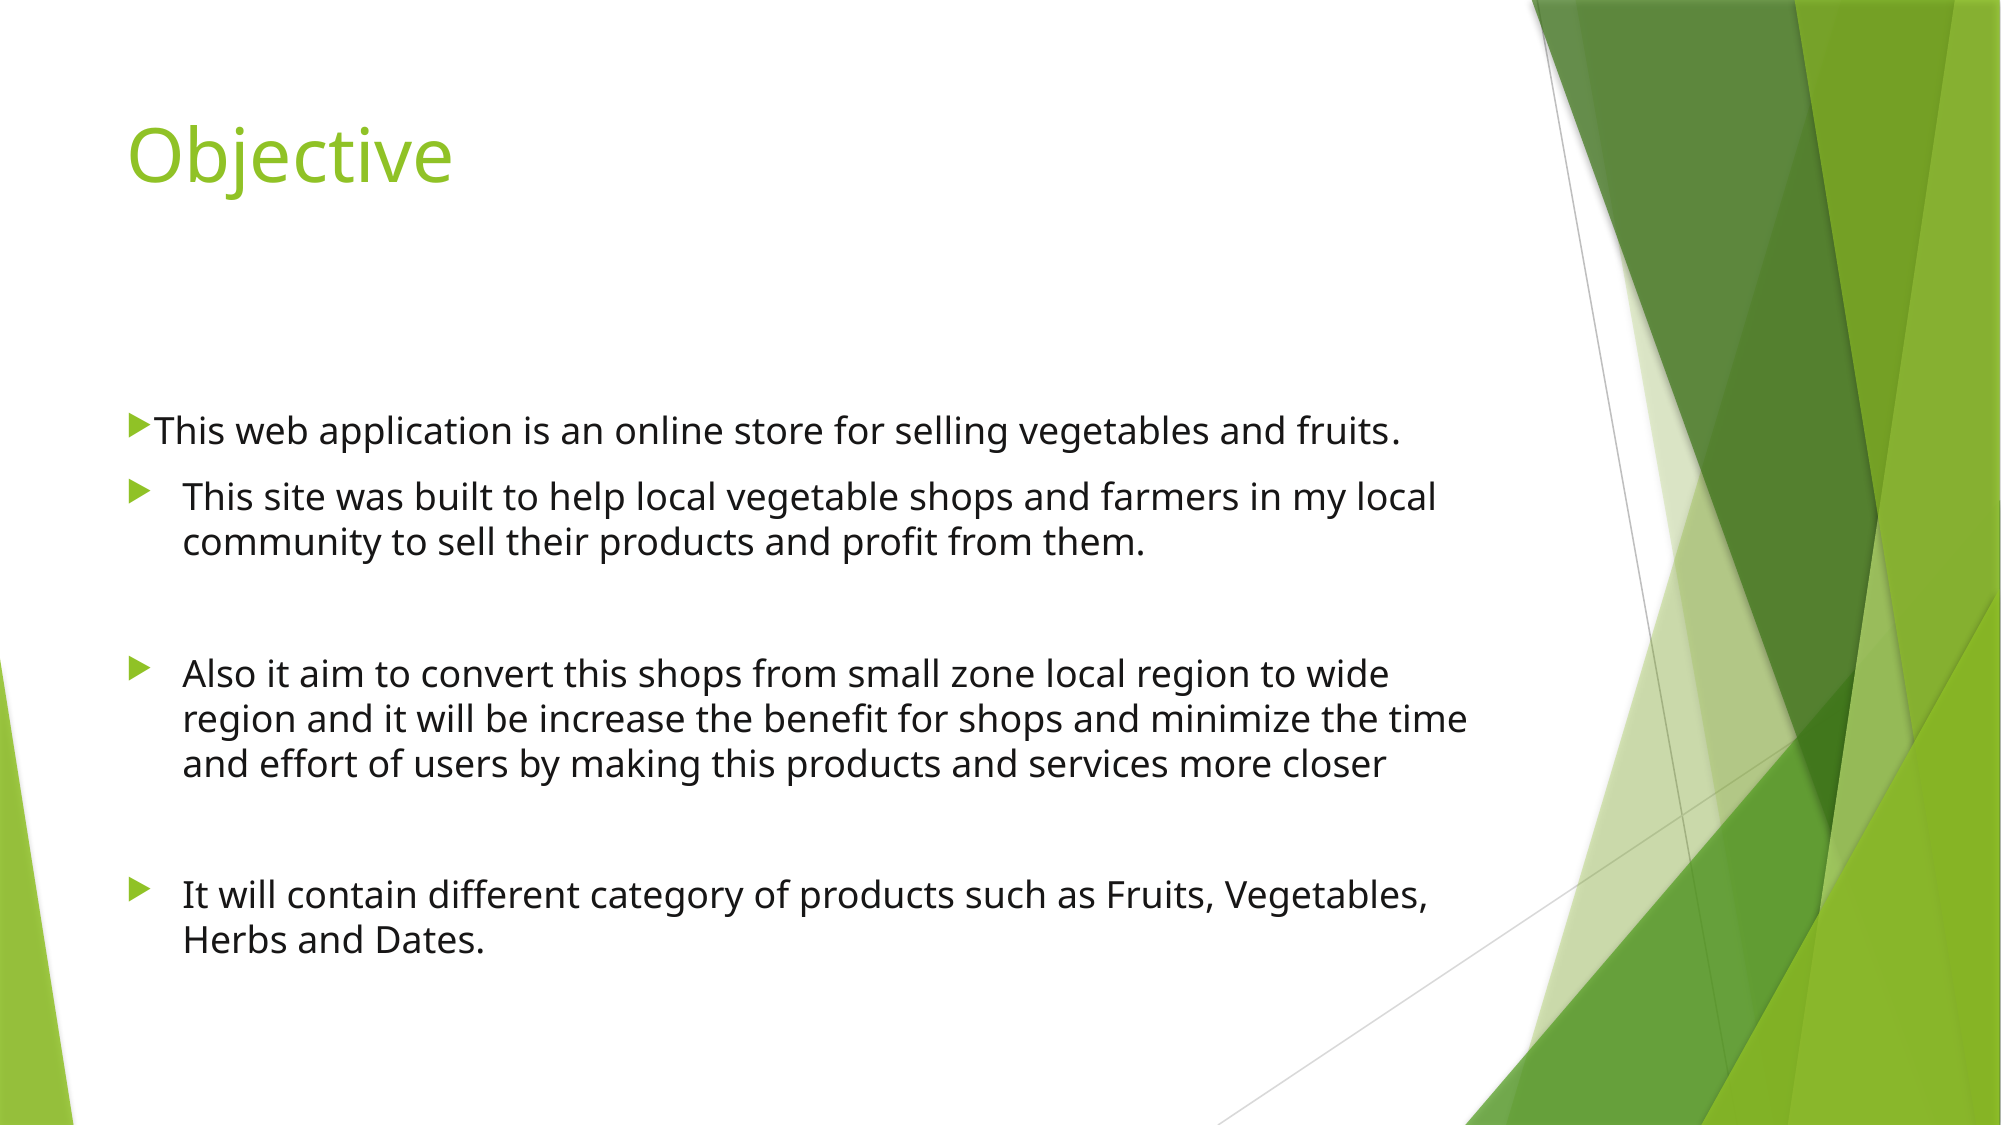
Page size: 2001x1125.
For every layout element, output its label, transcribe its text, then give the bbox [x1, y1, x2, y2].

title Objective [111, 99, 1522, 317]
list This web application is an online store for selling vegetables and fruits. This site was built to help local vegetable shops and farmers in my local community to sell their products and profit from them. Also it aim to convert this shops from small zone local region to wide region and it will be increase the benefit for shops and minimize the time and effort of users by making this products and services more closer It will contain different category of products such as Fruits, Vegetables, Herbs and Dates. [111, 354, 1522, 992]
